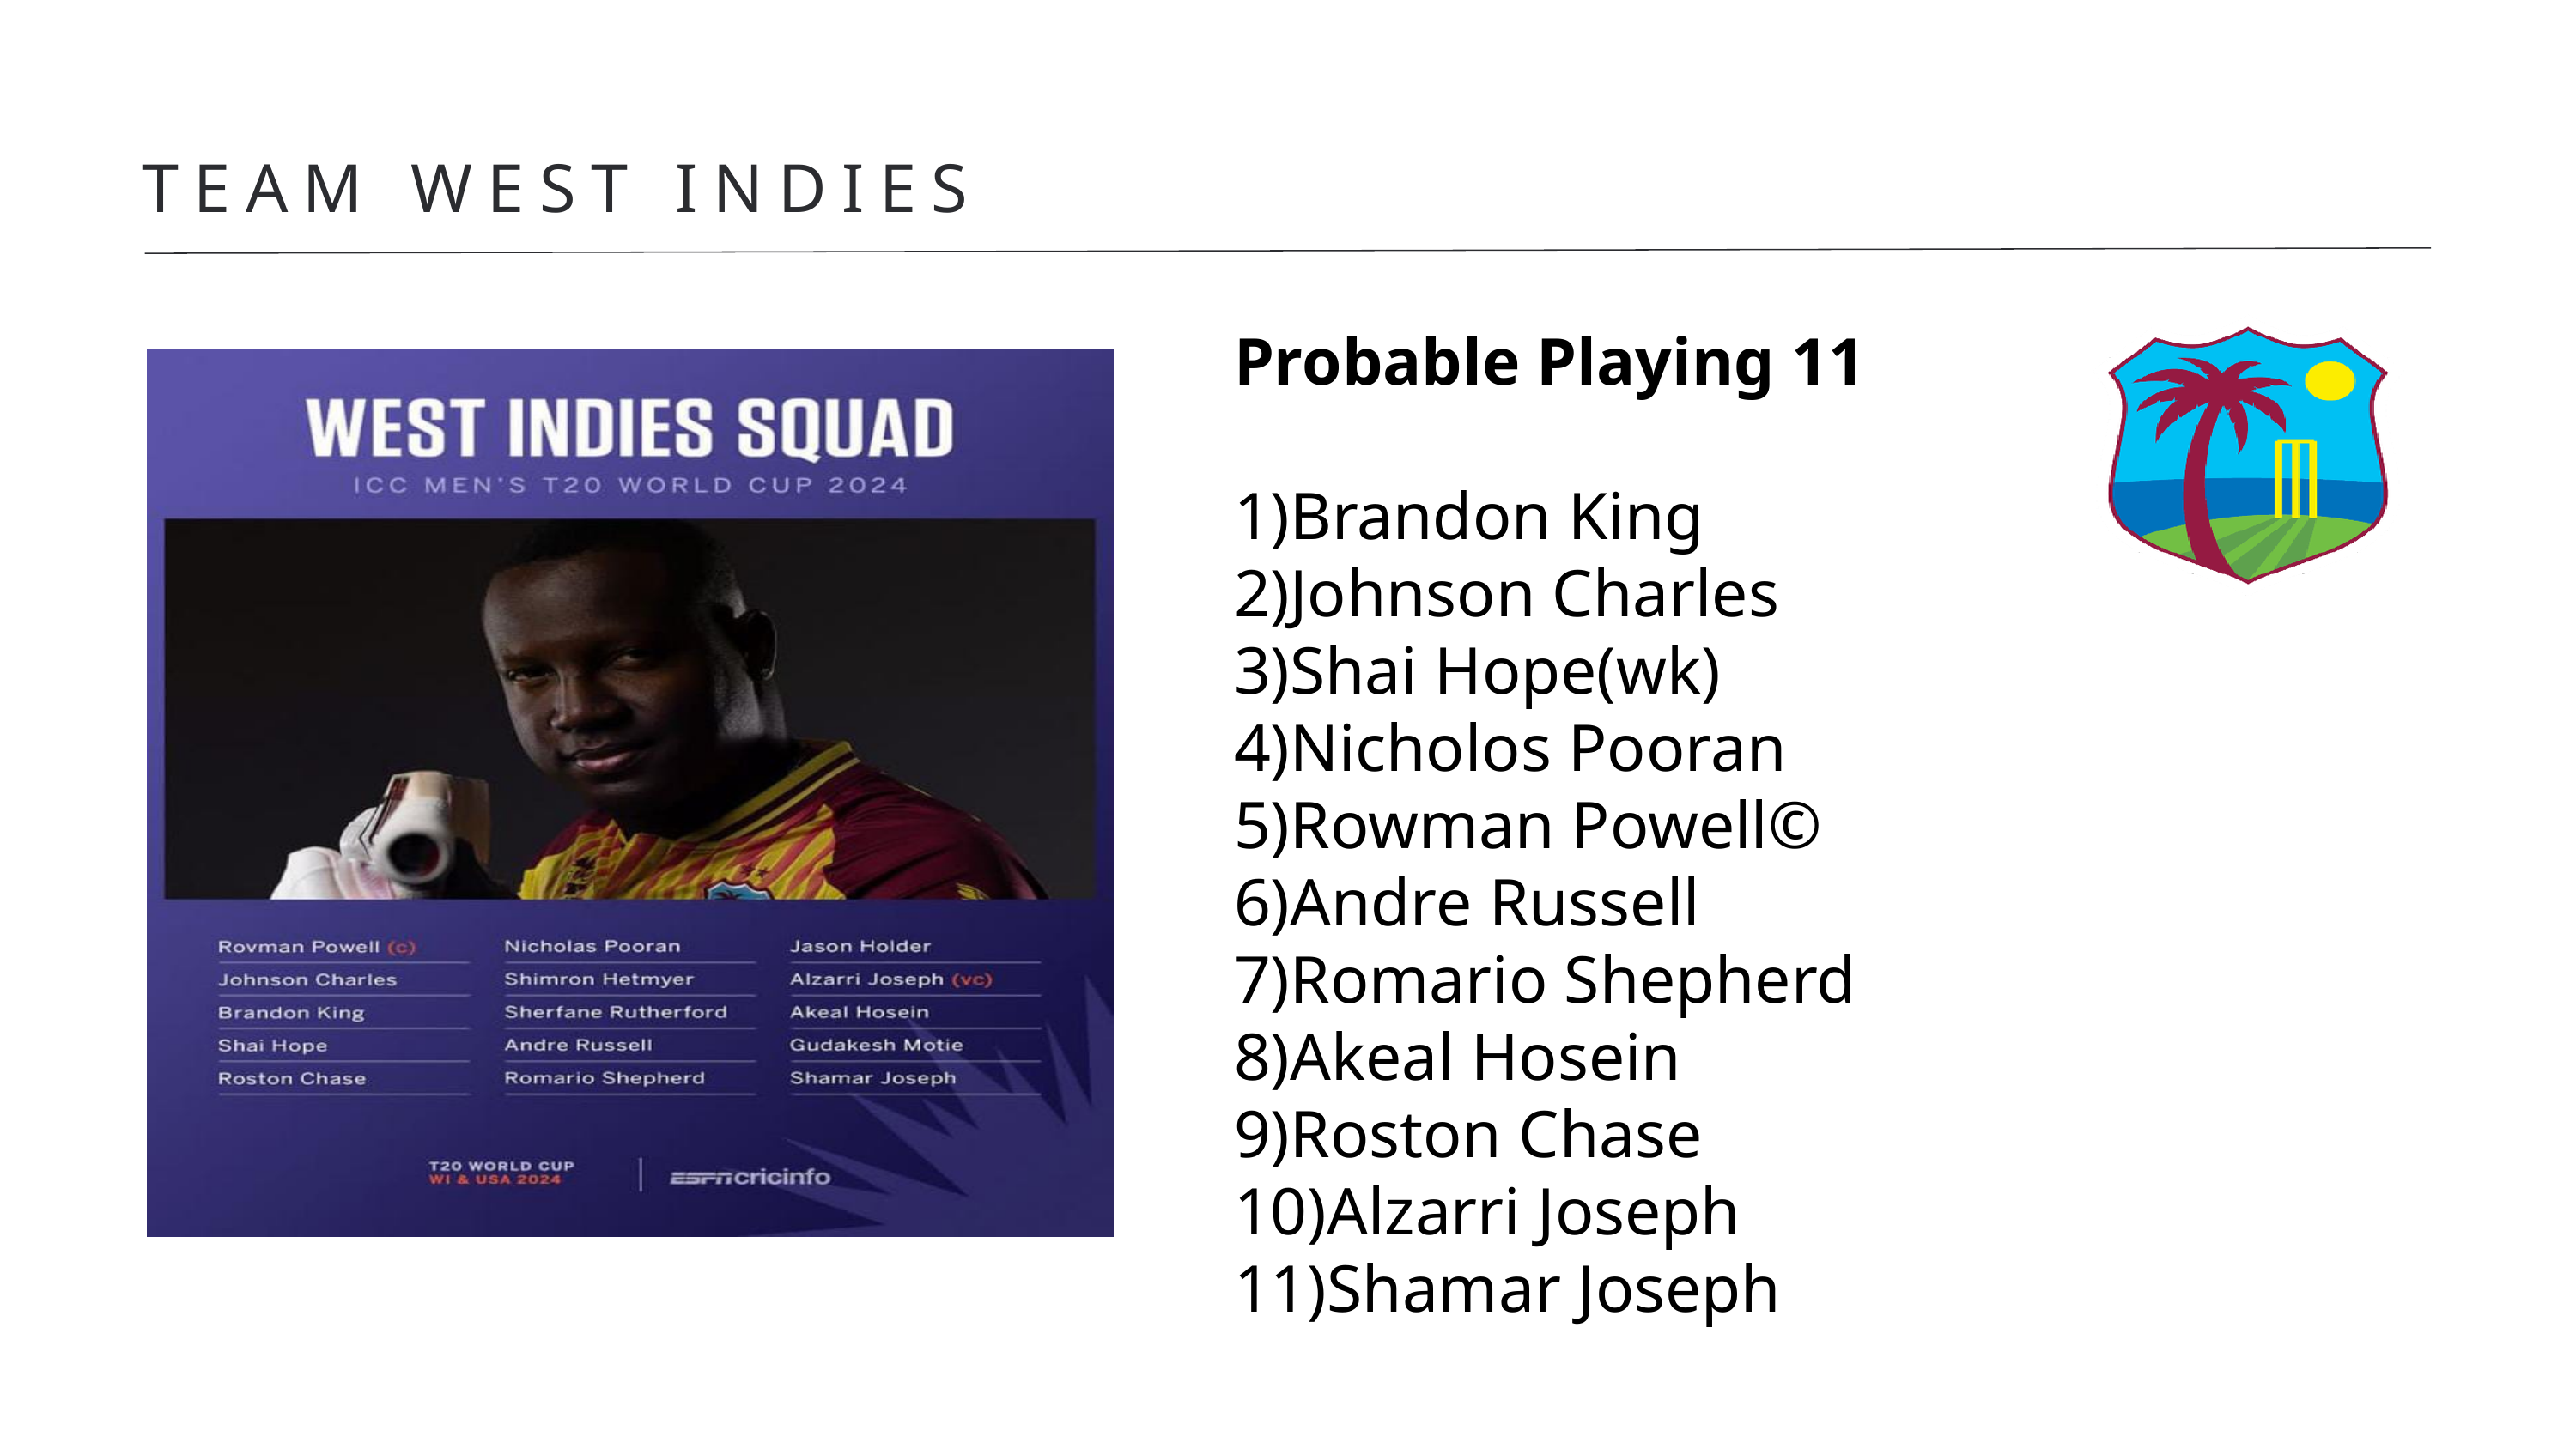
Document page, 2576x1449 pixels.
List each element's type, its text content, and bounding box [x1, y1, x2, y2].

picture [146, 348, 1114, 1237]
text_box TEAM WEST INDIES [142, 132, 2428, 226]
text_box Probable Playing 11 Brandon King Johnson Charles Shai Hope(wk) Nicholos Pooran Rowman Powell© Andre Russell Romario Shepherd Akeal Hosein Roston Chase Alzarri Joseph Shamar Joseph [1221, 314, 2353, 1332]
picture [2093, 314, 2405, 596]
